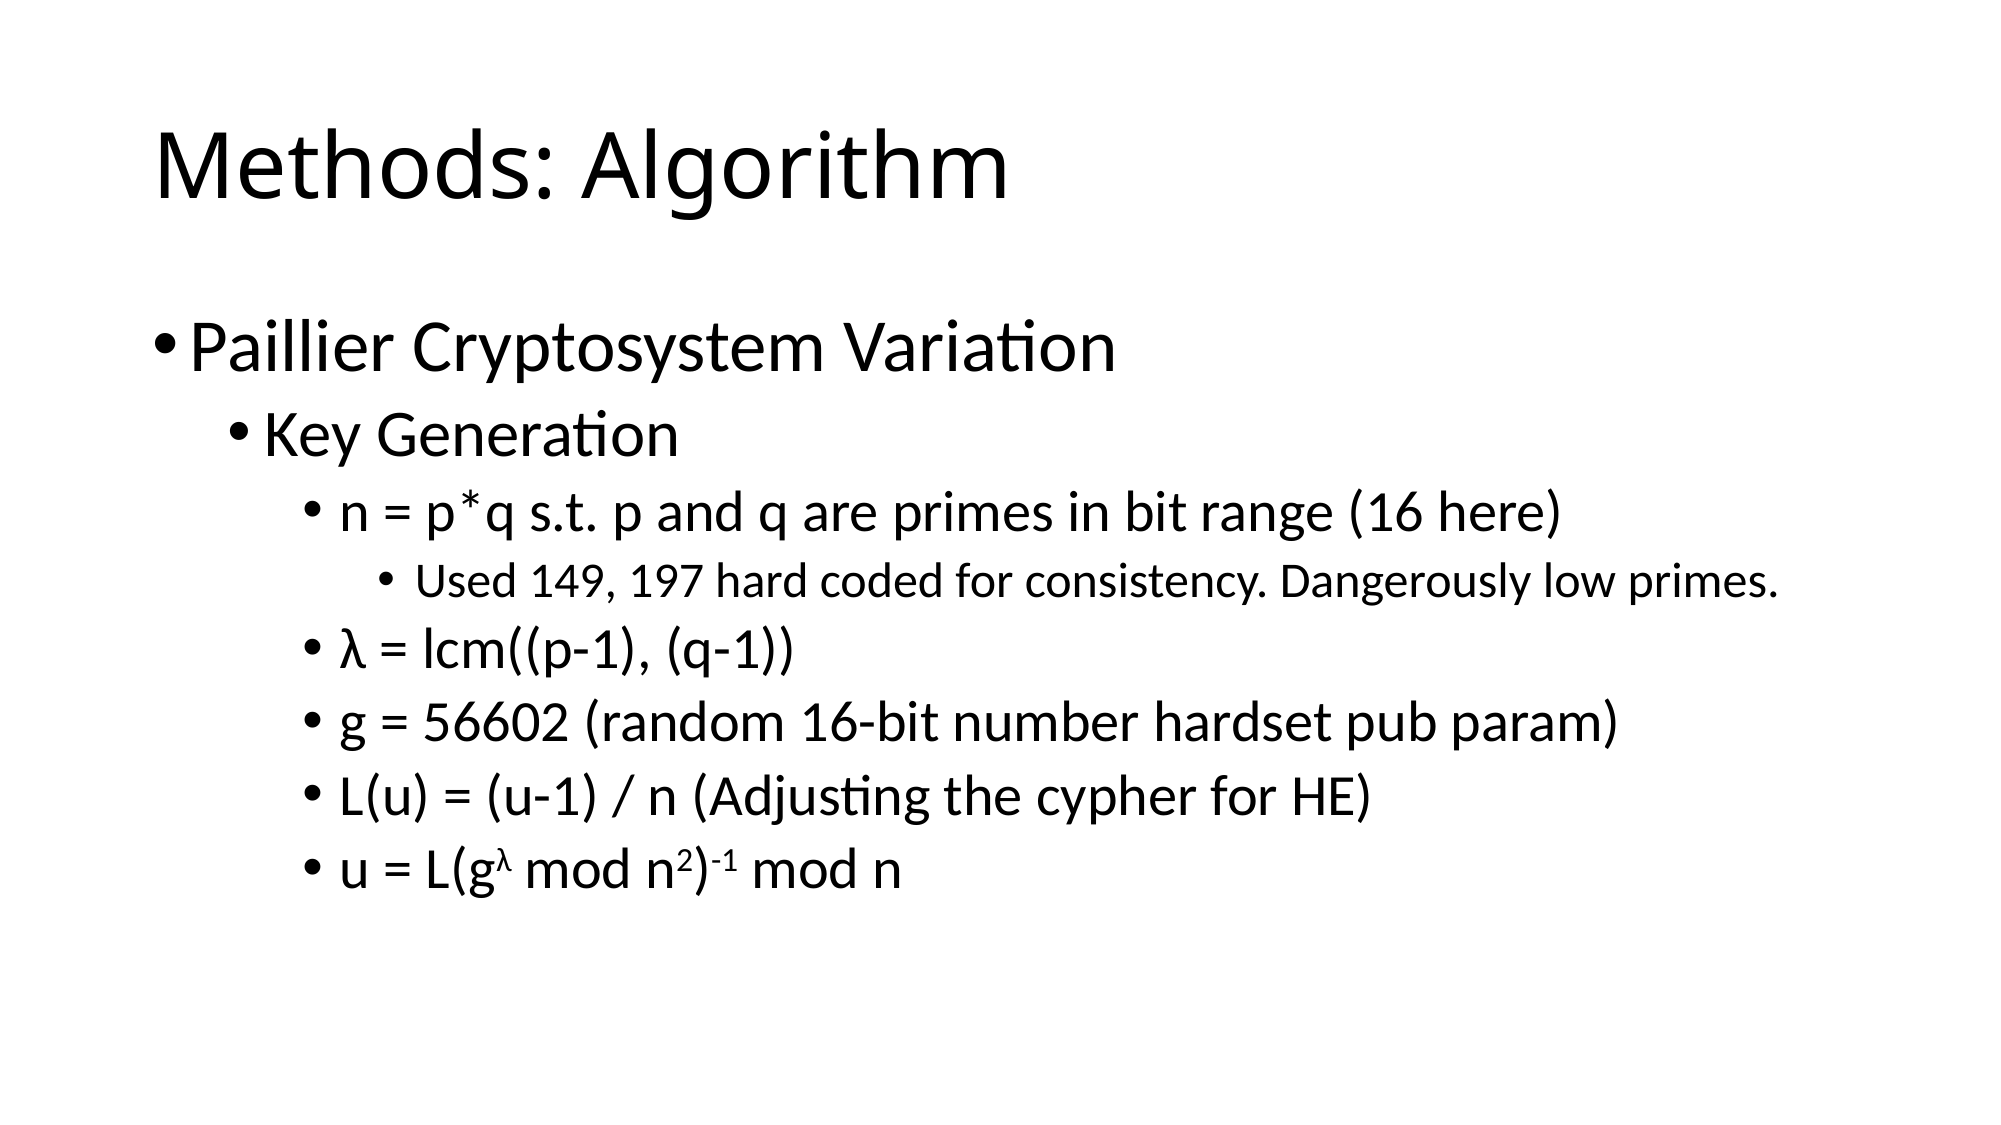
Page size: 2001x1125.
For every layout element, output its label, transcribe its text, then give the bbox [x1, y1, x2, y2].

list Paillier Cryptosystem Variation Key Generation n = p*q s.t. p and q are primes in bit range (16 here) Used 149, 197 hard coded for consistency. Dangerously low primes. λ = lcm((p-1), (q-1)) g = 56602 (random 16-bit number hardset pub param) L(u) = (u-1) / n (Adjusting the cypher for HE) u = L(gλ mod n2)-1 mod n [137, 299, 1863, 1014]
title Methods: Algorithm [137, 59, 1863, 278]
